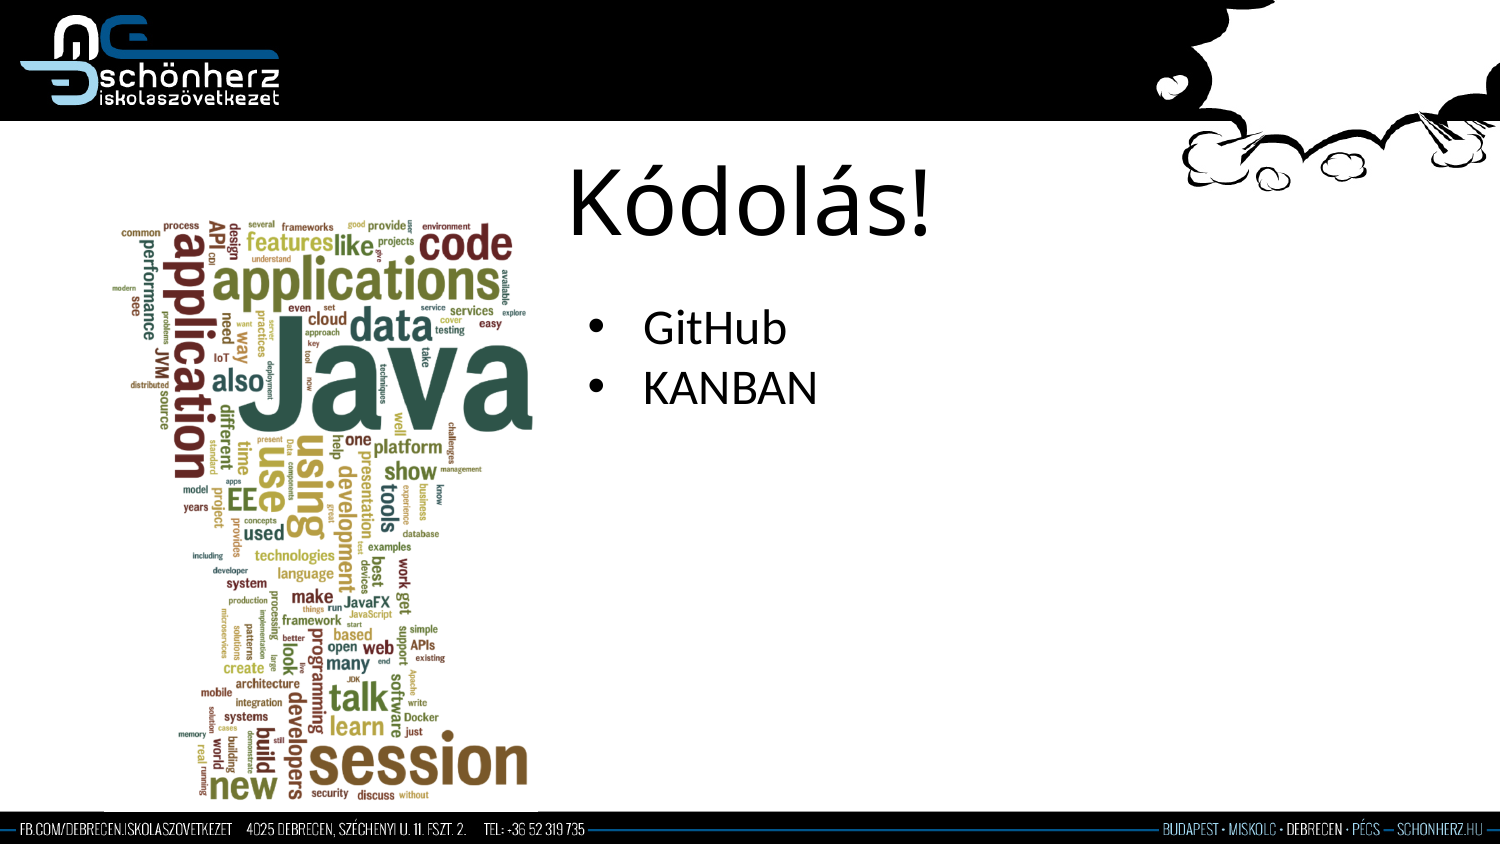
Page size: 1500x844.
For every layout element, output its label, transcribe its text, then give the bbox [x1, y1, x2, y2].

text_box GitHub KANBAN [572, 287, 1416, 423]
title Kódolás! [103, 124, 1397, 288]
picture [0, 0, 1500, 844]
